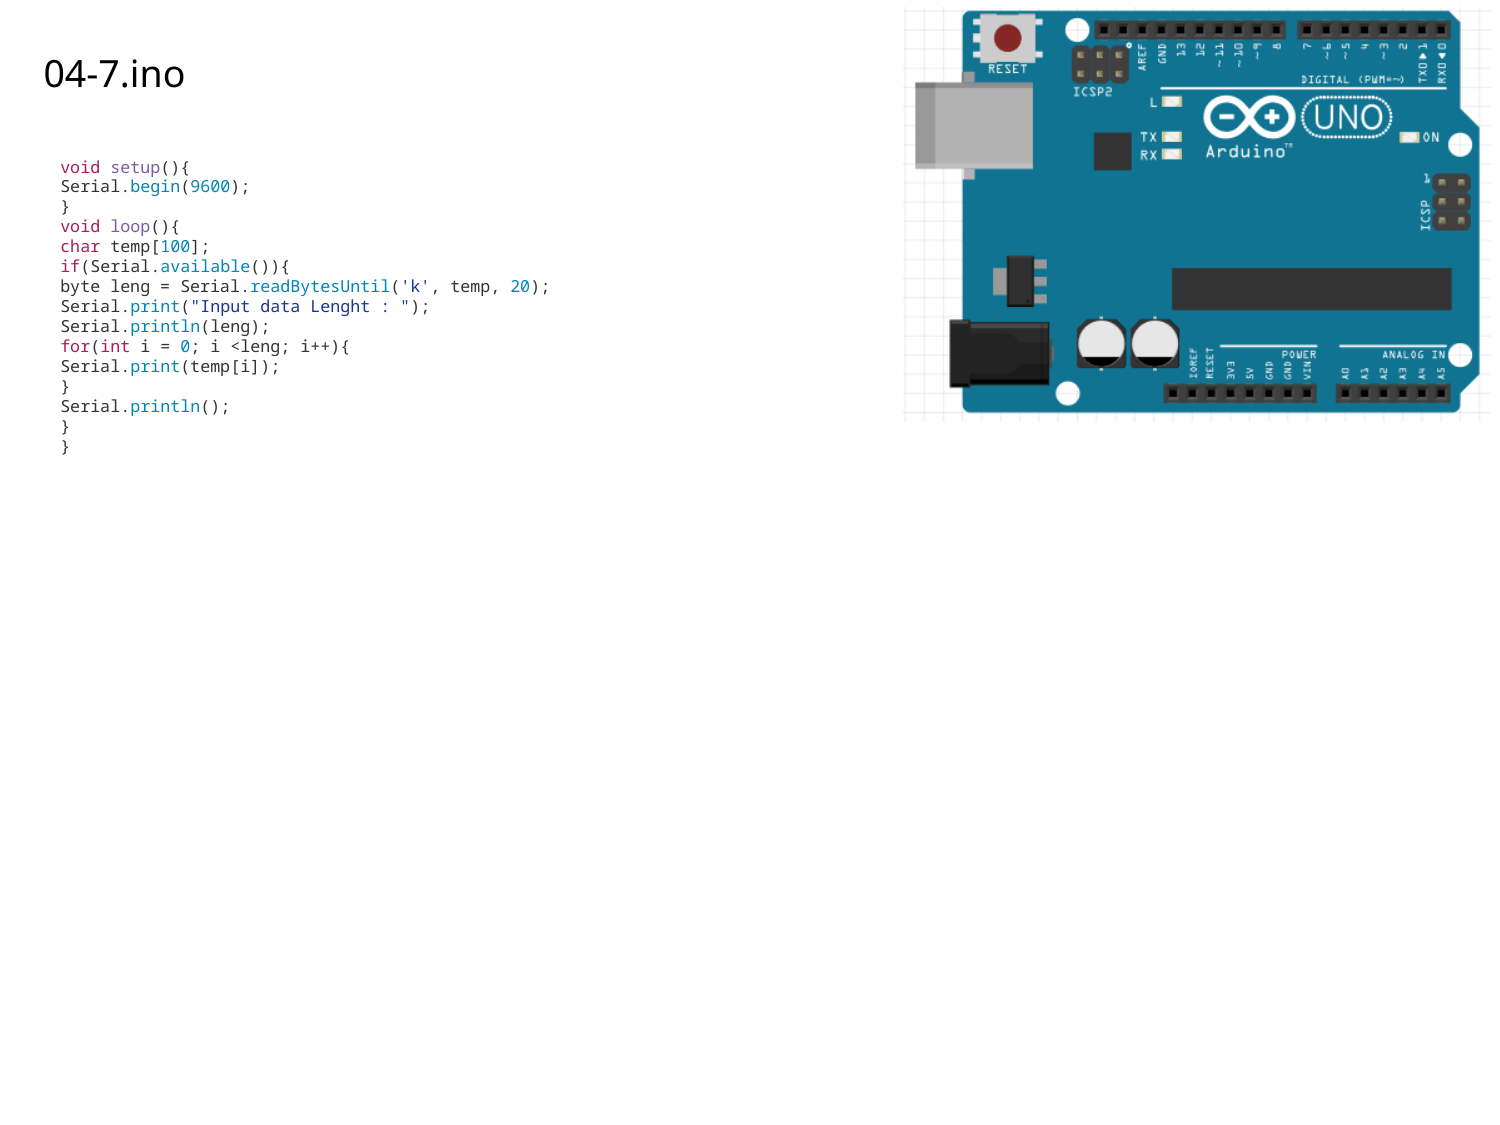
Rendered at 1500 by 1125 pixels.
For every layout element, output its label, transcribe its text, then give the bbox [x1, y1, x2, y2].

text_box 04-7.ino [28, 42, 201, 103]
picture [903, 7, 1491, 423]
text_box void setup(){ Serial.begin(9600); } void loop(){ char temp[100]; if(Serial.available()){ byte leng = Serial.readBytesUntil('k', temp, 20); Serial.print("Input data Lenght : "); Serial.println(leng); for(int i = 0; i <leng; i++){ Serial.print(temp[i]); } Serial.println(); } } [45, 148, 566, 509]
